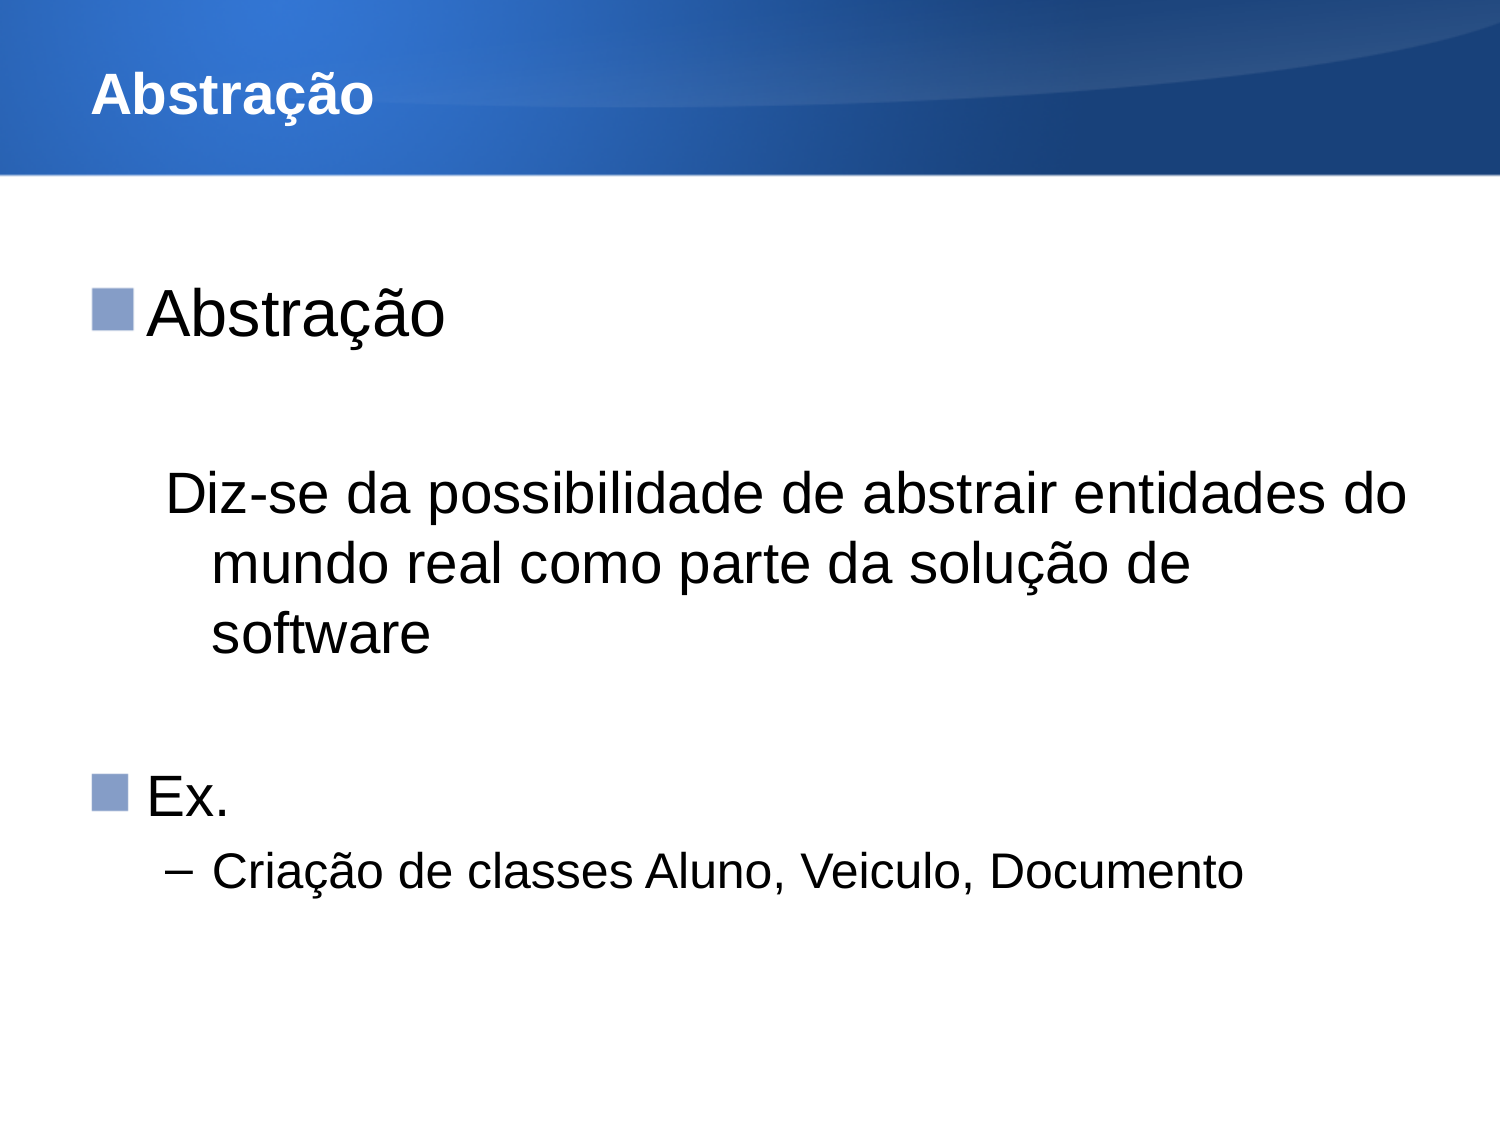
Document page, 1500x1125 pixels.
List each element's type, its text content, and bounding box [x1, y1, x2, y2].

title Abstração [74, 32, 1426, 150]
picture [0, 0, 1500, 1125]
list Abstração Diz-se da possibilidade de abstrair entidades do mundo real como parte da solução de software Ex. Criação de classes Aluno, Veiculo, Documento [74, 262, 1426, 1006]
